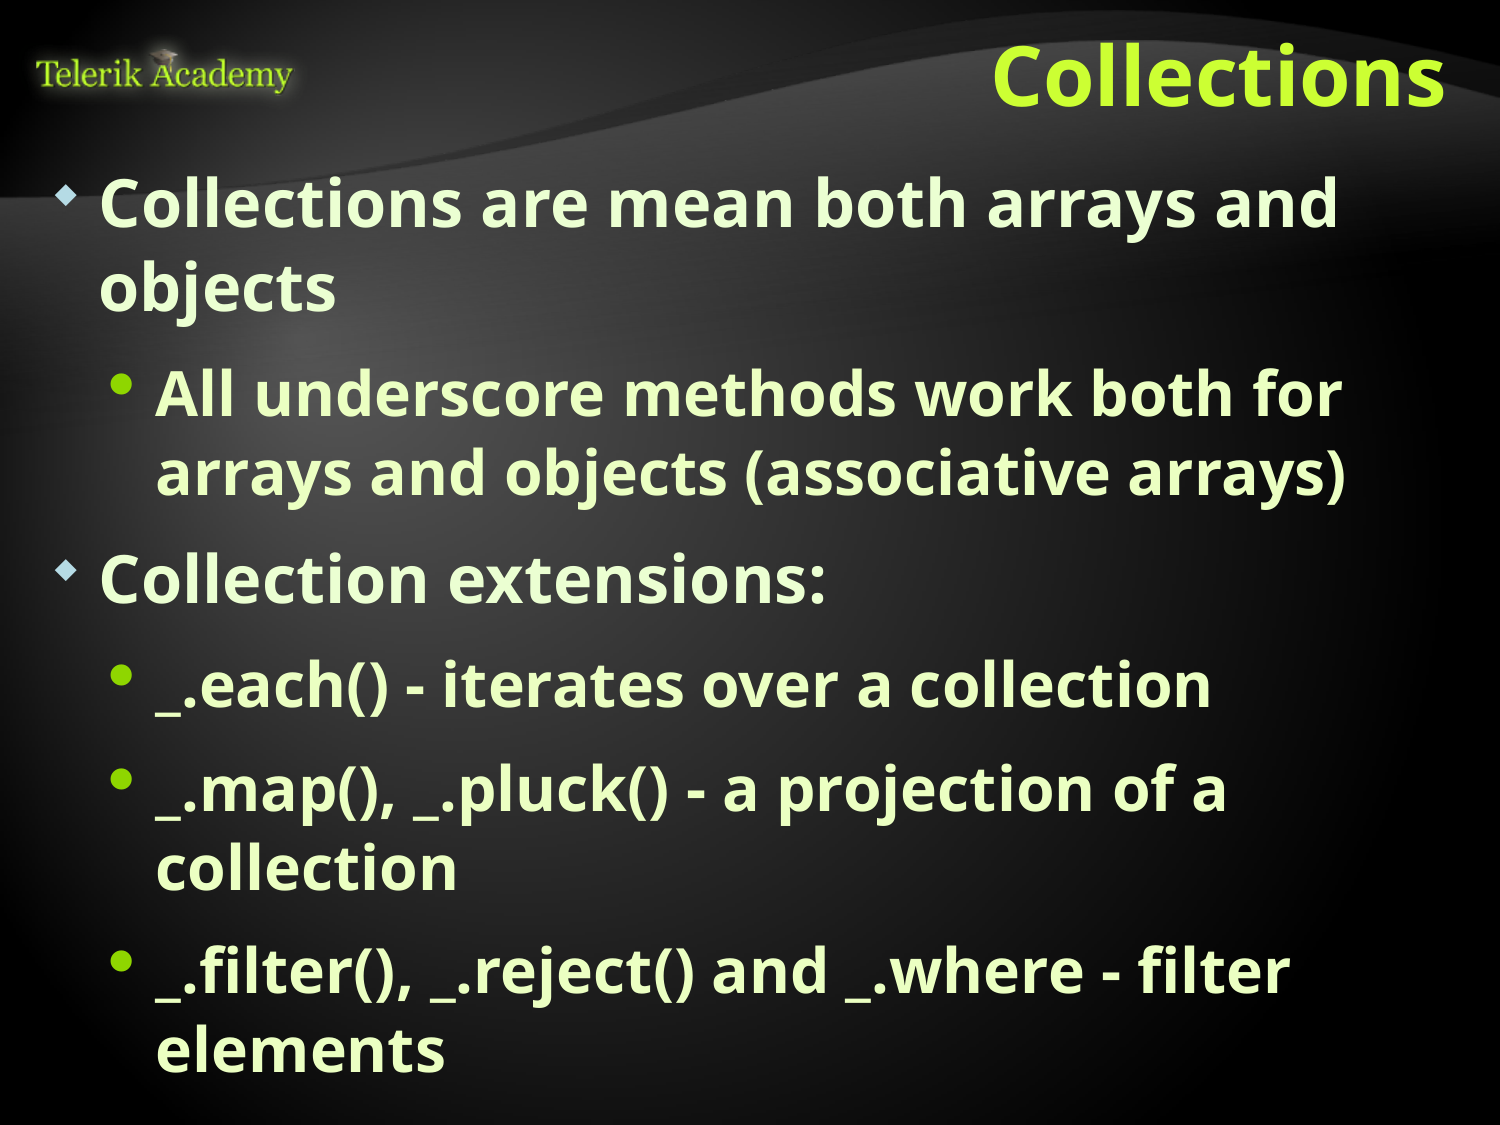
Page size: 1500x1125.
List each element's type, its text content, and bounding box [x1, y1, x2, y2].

picture [0, 0, 1500, 1125]
title Collections [300, 12, 1463, 149]
list Collections are mean both arrays and objects All underscore methods work both for arrays and objects (associative arrays) Collection extensions: _.each() - iterates over a collection _.map(), _.pluck() - a projection of a collection _.filter(), _.reject() and _.where - filter elements _.all() and _.any() - evaluate a collection _.sortBy(), _.groupBy() - sorts and groups [37, 149, 1463, 1100]
